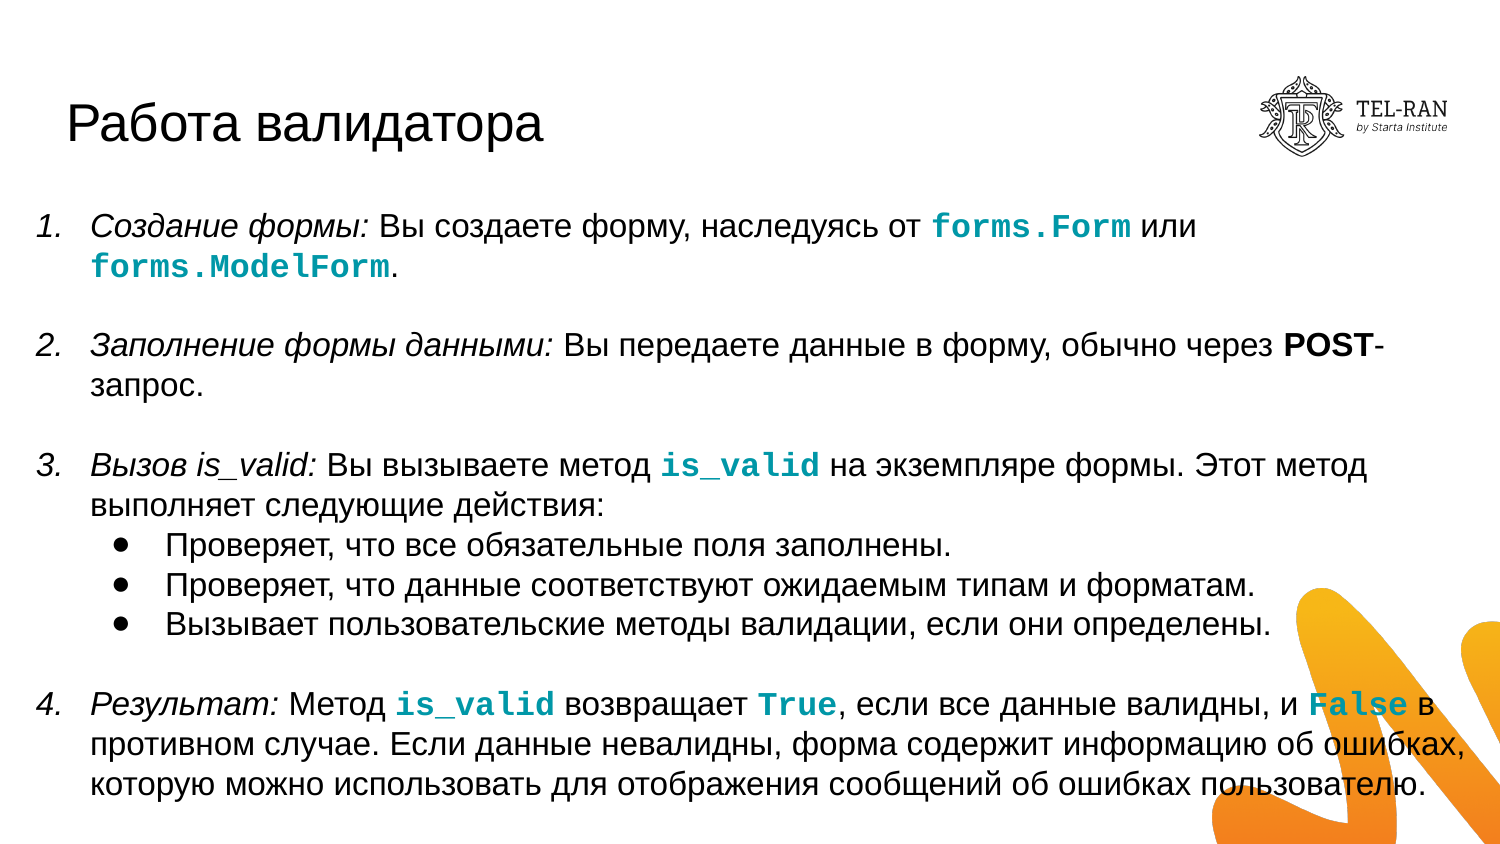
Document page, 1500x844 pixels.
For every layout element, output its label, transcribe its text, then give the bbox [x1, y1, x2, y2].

picture [1259, 76, 1447, 157]
list Создание формы: Вы создаете форму, наследуясь от forms.Form или forms.ModelForm. Заполнение формы данными: Вы передаете данные в форму, обычно через POST-запрос. Вызов is_valid: Вы вызываете метод is_valid на экземпляре формы. Этот метод выполняет следующие действия: Проверяет, что все обязательные поля заполнены. Проверяет, что данные соответствуют ожидаемым типам и форматам. Вызывает пользовательские методы валидации, если они определены. Результат: Метод is_valid возвращает True, если все данные валидны, и False в противном случае. Если данные невалидны, форма содержит информацию об ошибках, которую можно использовать для отображения сообщений об ошибках пользователю. [0, 189, 1500, 844]
picture [1152, 588, 1500, 844]
title Работа валидатора [51, 72, 1449, 167]
